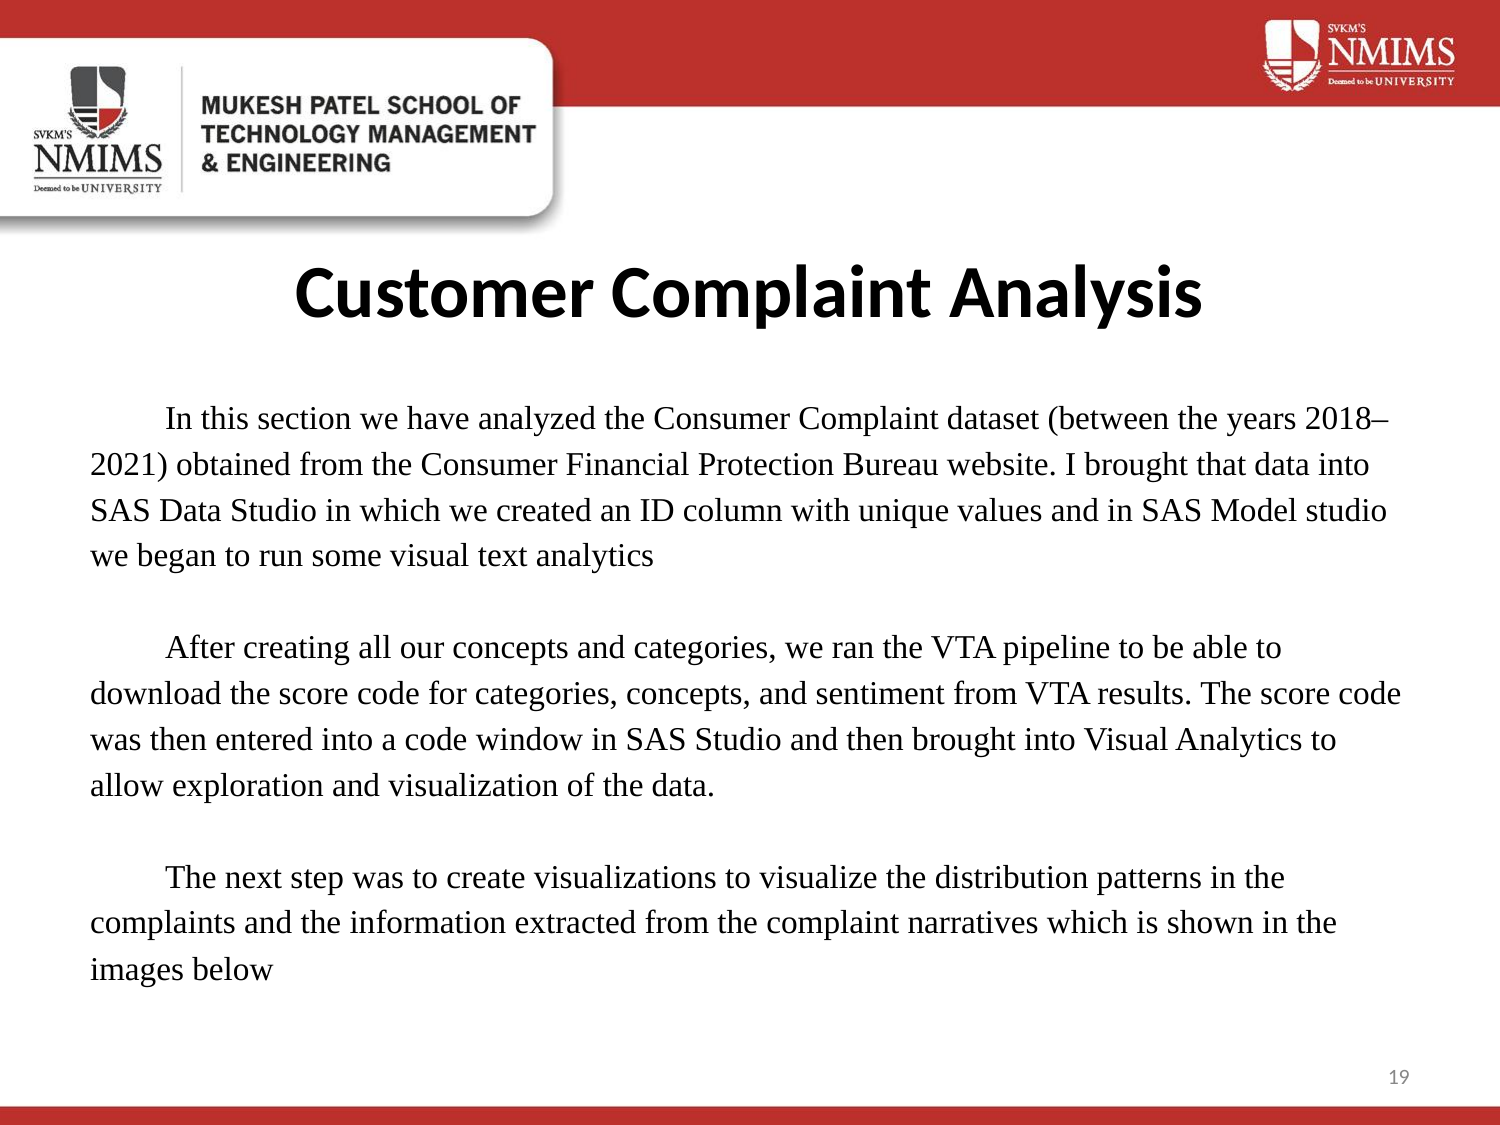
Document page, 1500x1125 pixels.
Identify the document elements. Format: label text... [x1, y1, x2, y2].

title Customer Complaint Analysis [75, 212, 1425, 363]
picture [0, 0, 1500, 1125]
slide_number ‹#› [1074, 1045, 1425, 1106]
list In this section we have analyzed the Consumer Complaint dataset (between the years 2018–2021) obtained from the Consumer Financial Protection Bureau website. I brought that data into SAS Data Studio in which we created an ID column with unique values and in SAS Model studio we began to run some visual text analytics After creating all our concepts and categories, we ran the VTA pipeline to be able to download the score code for categories, concepts, and sentiment from VTA results. The score code was then entered into a code window in SAS Studio and then brought into Visual Analytics to allow exploration and visualization of the data. The next step was to create visualizations to visualize the distribution patterns in the complaints and the information extracted from the complaint narratives which is shown in the images below [75, 375, 1425, 1043]
